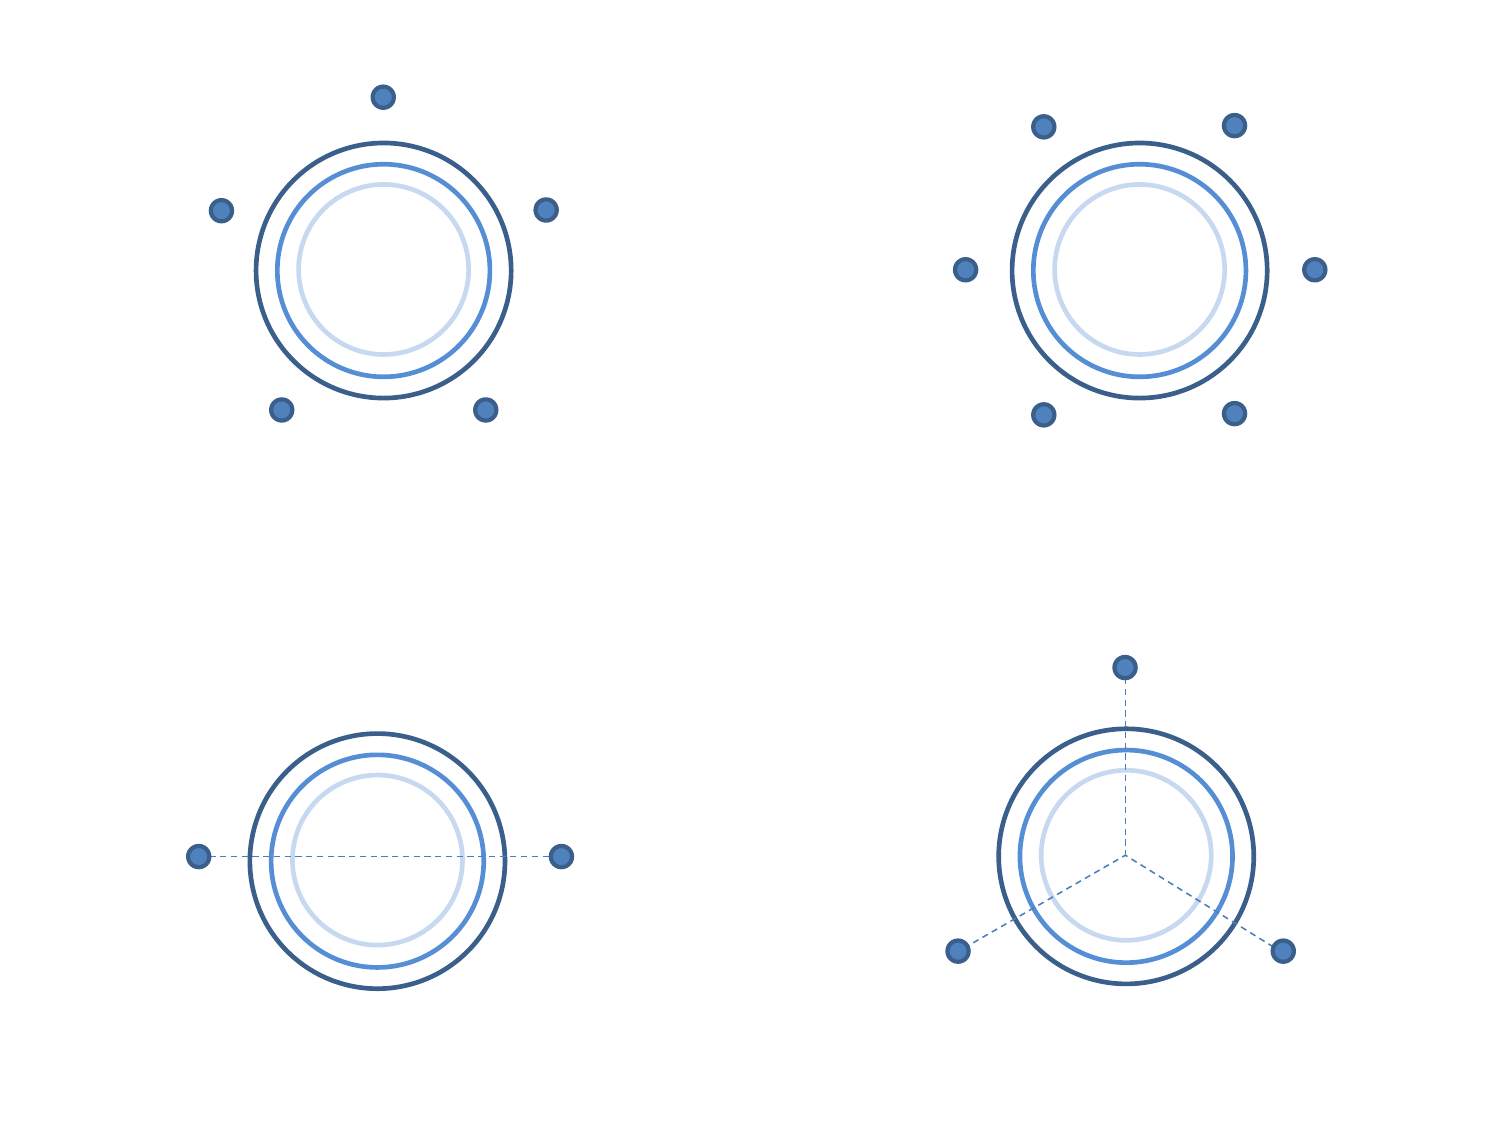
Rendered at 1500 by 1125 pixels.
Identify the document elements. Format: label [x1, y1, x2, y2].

text_box [290, 864, 465, 948]
text_box [370, 84, 396, 110]
text_box [253, 140, 514, 401]
text_box [1031, 402, 1057, 428]
text_box [1031, 162, 1249, 379]
text_box [945, 938, 969, 964]
text_box [208, 197, 235, 224]
text_box [1302, 257, 1328, 283]
text_box [1221, 112, 1248, 139]
text_box [1009, 140, 1270, 401]
text_box [186, 843, 212, 870]
text_box [247, 731, 507, 856]
text_box [290, 772, 465, 856]
text_box [548, 843, 575, 870]
text_box [269, 752, 486, 856]
text_box [296, 182, 471, 357]
text_box [1052, 182, 1227, 357]
text_box [269, 397, 295, 423]
text_box [269, 864, 486, 970]
text_box [1088, 958, 1164, 965]
text_box [963, 677, 1278, 950]
text_box [533, 197, 559, 223]
text_box [952, 257, 979, 283]
text_box [247, 864, 508, 991]
text_box [1031, 114, 1057, 140]
text_box [1221, 400, 1248, 427]
text_box [473, 397, 499, 423]
text_box [275, 162, 493, 379]
text_box [1272, 938, 1296, 964]
text_box [1112, 654, 1138, 676]
text_box [1045, 958, 1207, 987]
